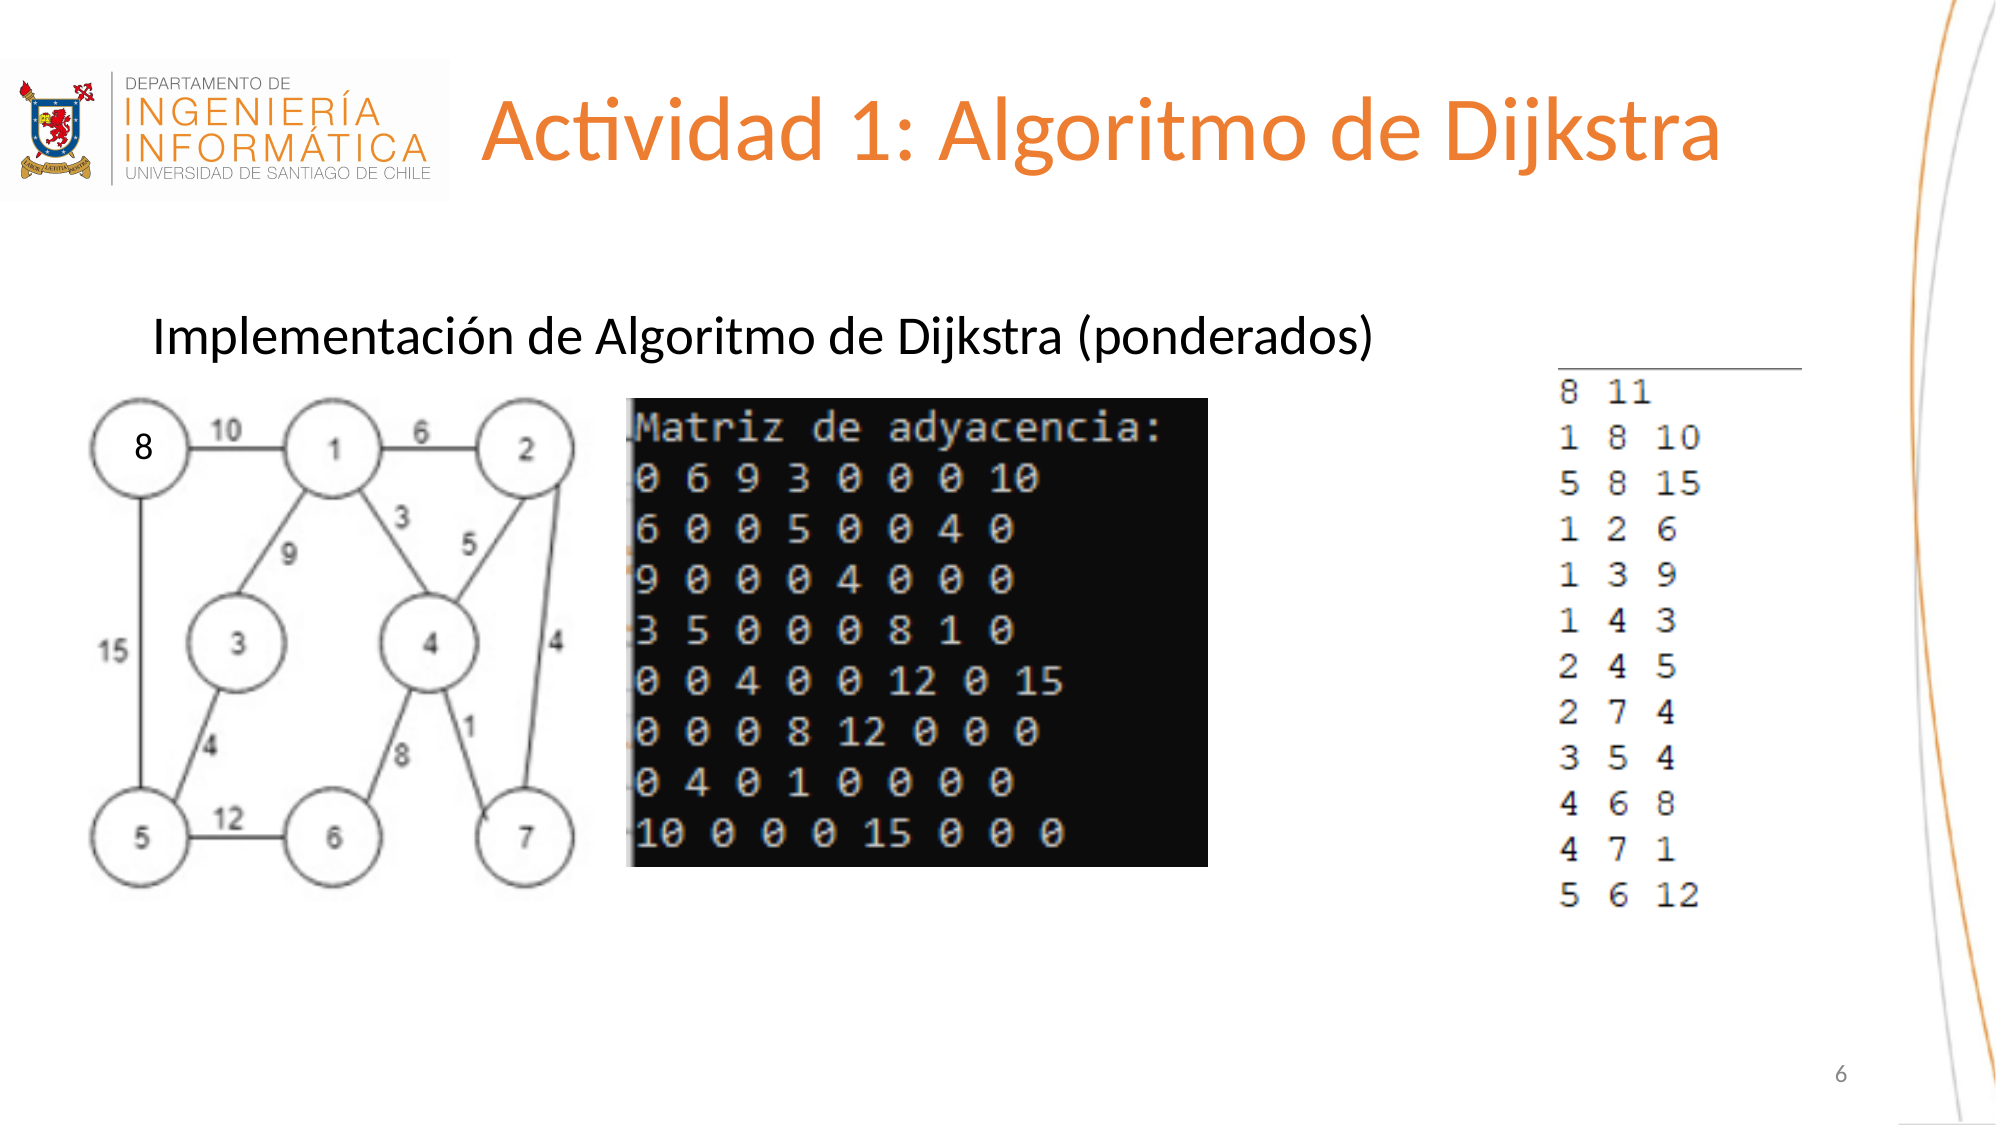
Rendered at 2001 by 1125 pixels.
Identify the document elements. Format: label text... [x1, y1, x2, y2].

slide_number 6 [1412, 1042, 1863, 1103]
list Implementación de Algoritmo de Dijkstra (ponderados) [137, 299, 1863, 374]
picture [0, 59, 450, 202]
title Actividad 1: Algoritmo de Dijkstra [466, 22, 1863, 240]
picture [1558, 368, 1802, 930]
picture [1898, 0, 1996, 1125]
picture [626, 398, 1209, 867]
picture [60, 379, 602, 902]
